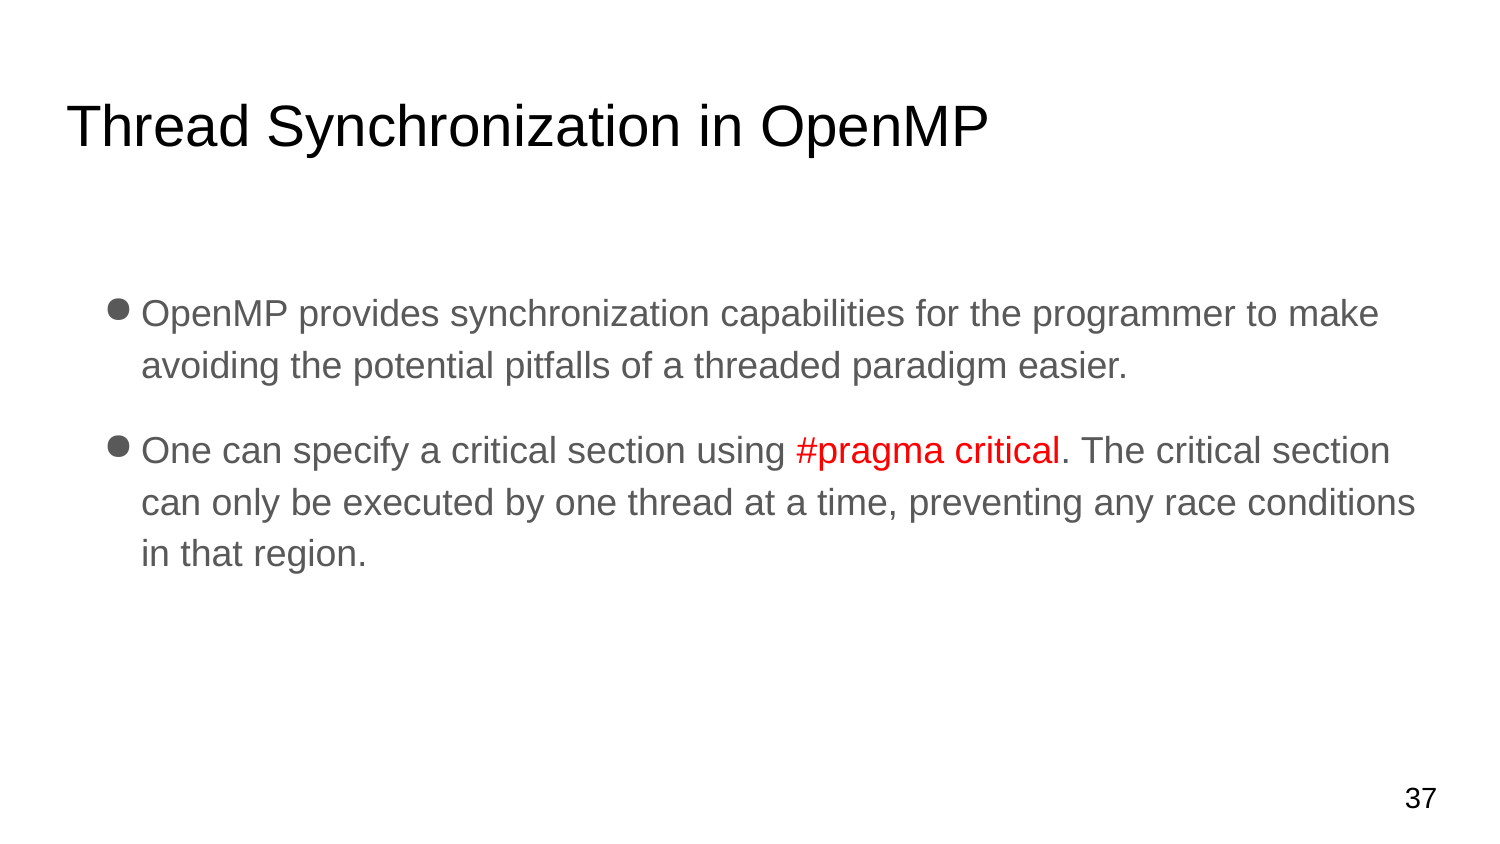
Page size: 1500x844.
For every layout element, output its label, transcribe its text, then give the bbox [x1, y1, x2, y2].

title Thread Synchronization in OpenMP [51, 72, 1449, 167]
list OpenMP provides synchronization capabilities for the programmer to make avoiding the potential pitfalls of a threaded paradigm easier. One can specify a critical section using #pragma critical. The critical section can only be executed by one thread at a time, preventing any race conditions in that region. [51, 189, 1449, 750]
slide_number ‹#› [1389, 764, 1480, 830]
